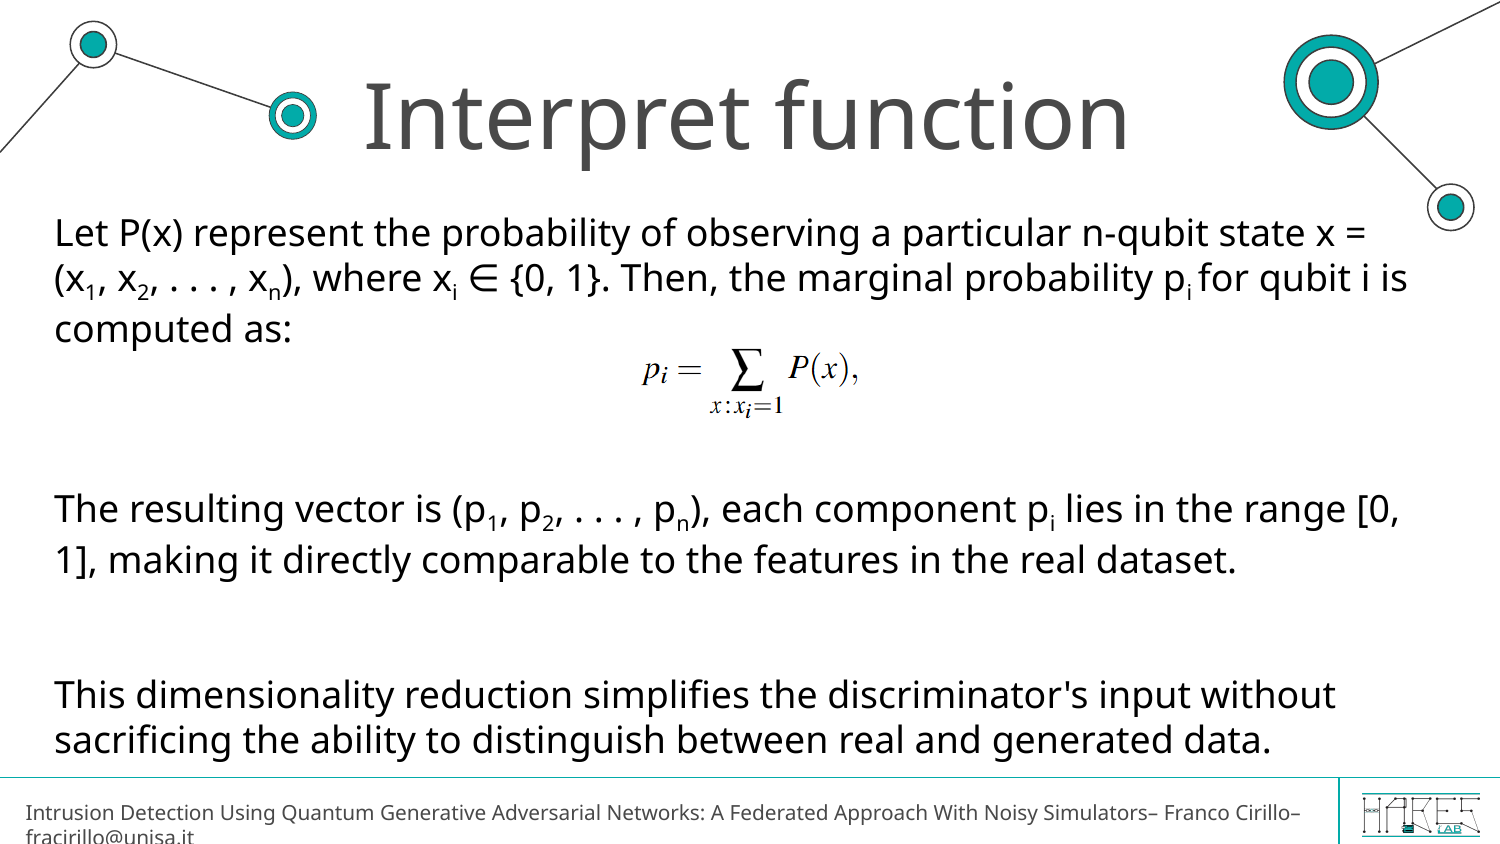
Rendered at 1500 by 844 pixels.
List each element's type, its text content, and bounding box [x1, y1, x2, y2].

picture [1362, 793, 1480, 837]
picture [625, 326, 874, 422]
text_box Let P(x) represent the probability of observing a particular n-qubit state x = (x1, x2, . . . , xn), where xi ∈ {0, 1}. Then, the marginal probability pi for qubit i is computed as: The resulting vector is (p1, p2, . . . , pn), each component pi lies in the range [0, 1], making it directly comparable to the features in the real dataset. This dimensionality reduction simplifies the discriminator's input without sacrificing the ability to distinguish between real and generated data. [39, 201, 1435, 769]
text_box Intrusion Detection Using Quantum Generative Adversarial Networks: A Federated Approach With Noisy Simulators– Franco Cirillo– fracirillo@unisa.it [10, 792, 1316, 834]
title Interpret function [255, 42, 1241, 141]
